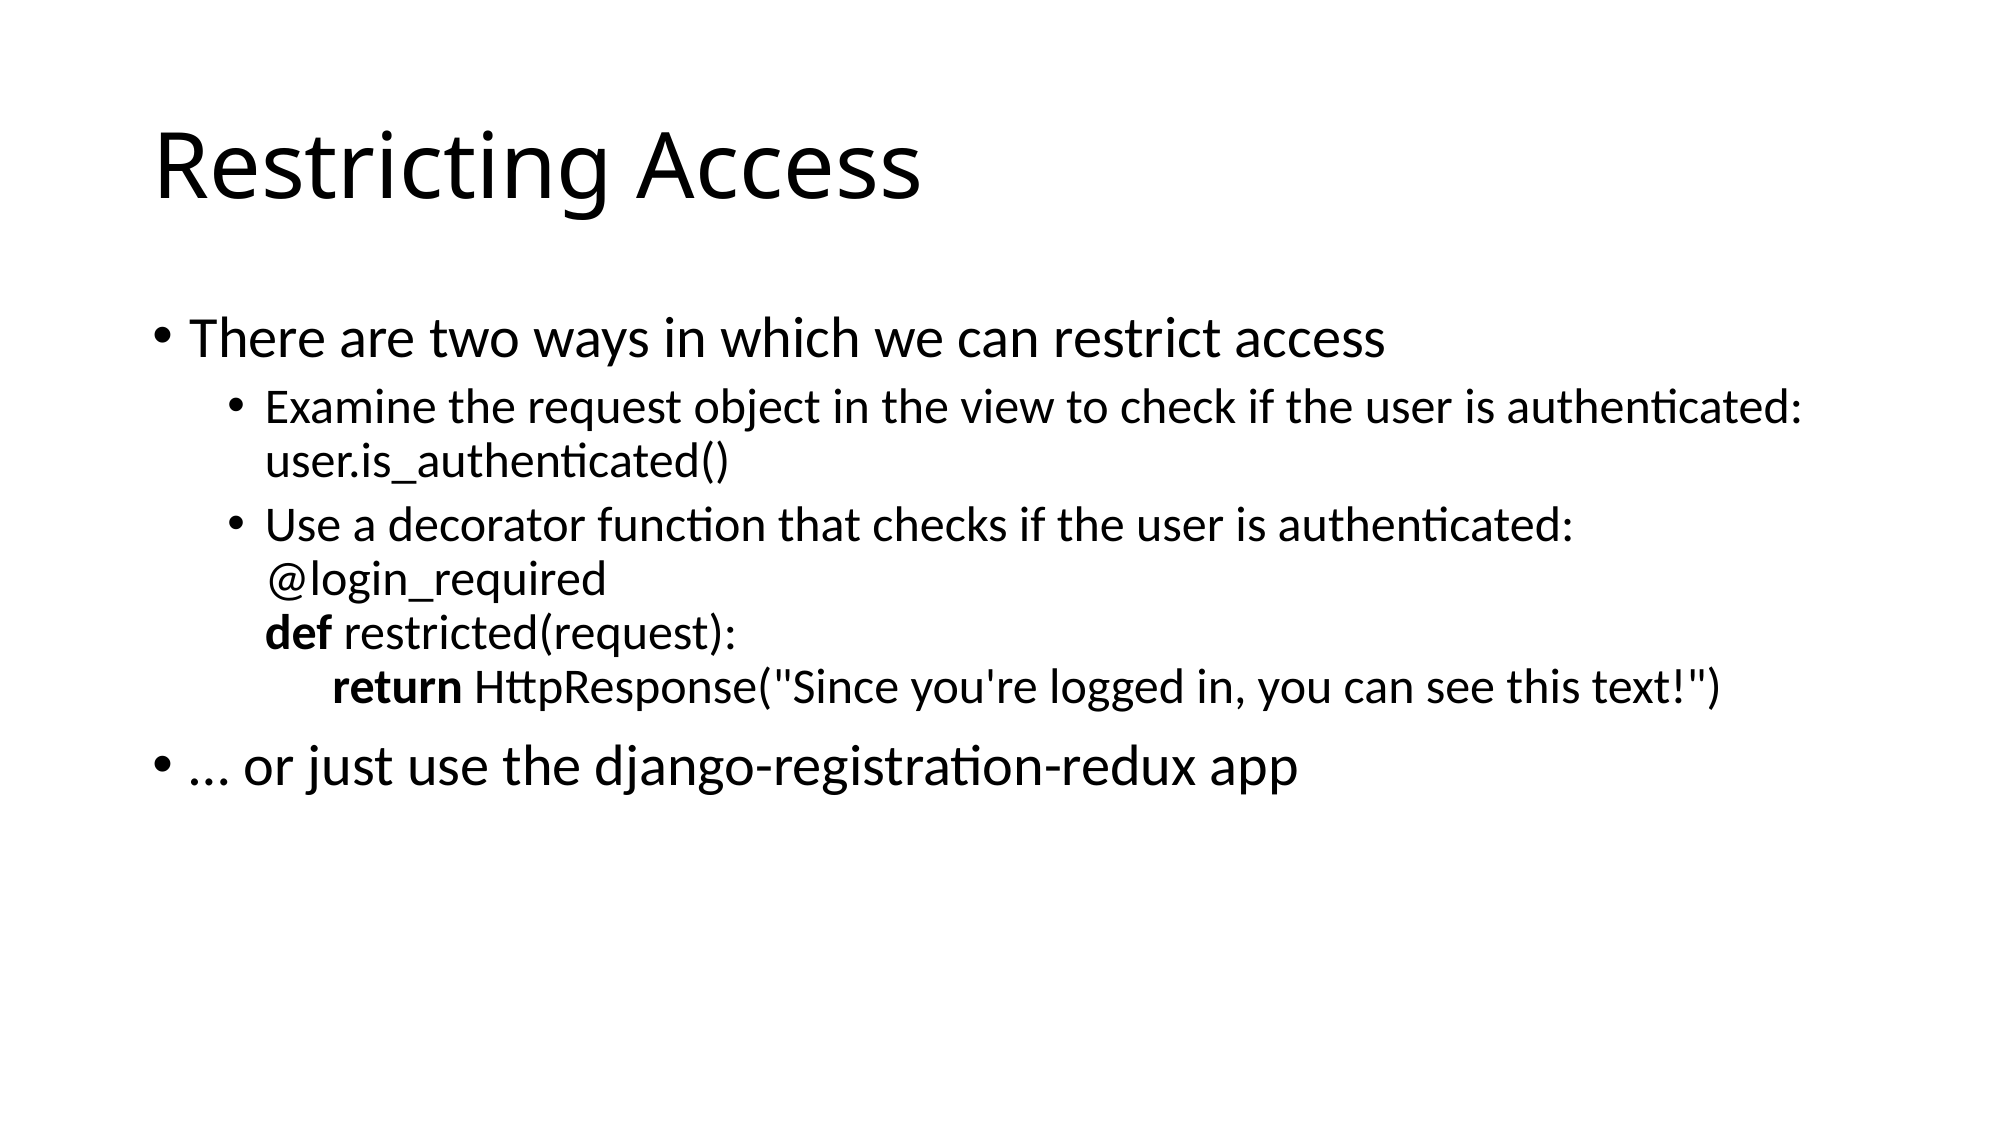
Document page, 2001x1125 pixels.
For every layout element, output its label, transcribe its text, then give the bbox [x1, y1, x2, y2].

title Restricting Access [137, 59, 1863, 278]
list There are two ways in which we can restrict access Examine the request object in the view to check if the user is authenticated: user.is_authenticated() Use a decorator function that checks if the user is authenticated: @login_required def restricted(request): return HttpResponse("Since you're logged in, you can see this text!") … or just use the django-registration-redux app [137, 299, 1863, 1014]
